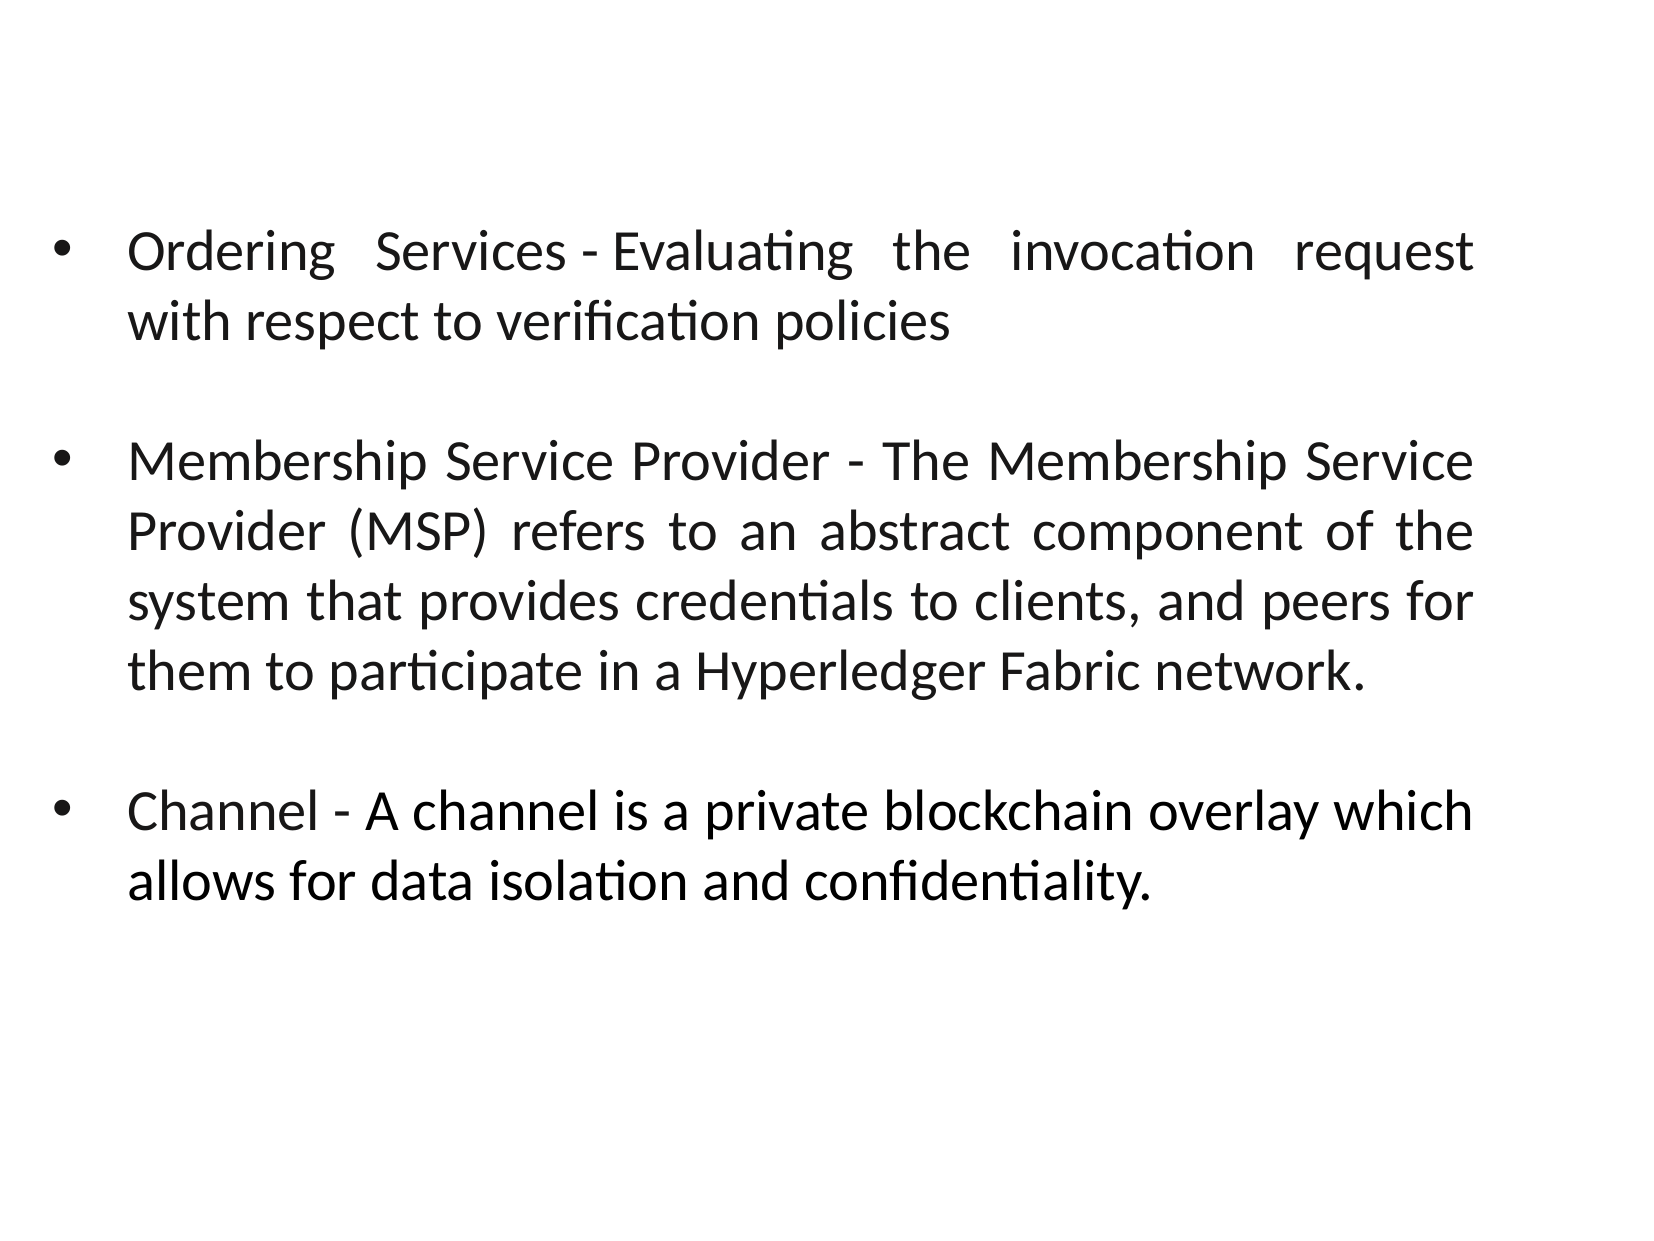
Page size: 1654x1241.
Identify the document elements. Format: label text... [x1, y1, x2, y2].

text_box Ordering Services - Evaluating the invocation request with respect to verification policies Membership Service Provider - The Membership Service Provider (MSP) refers to an abstract component of the system that provides credentials to clients, and peers for them to participate in a Hyperledger Fabric network. Channel - A channel is a private blockchain overlay which allows for data isolation and confidentiality. [37, 204, 1490, 920]
